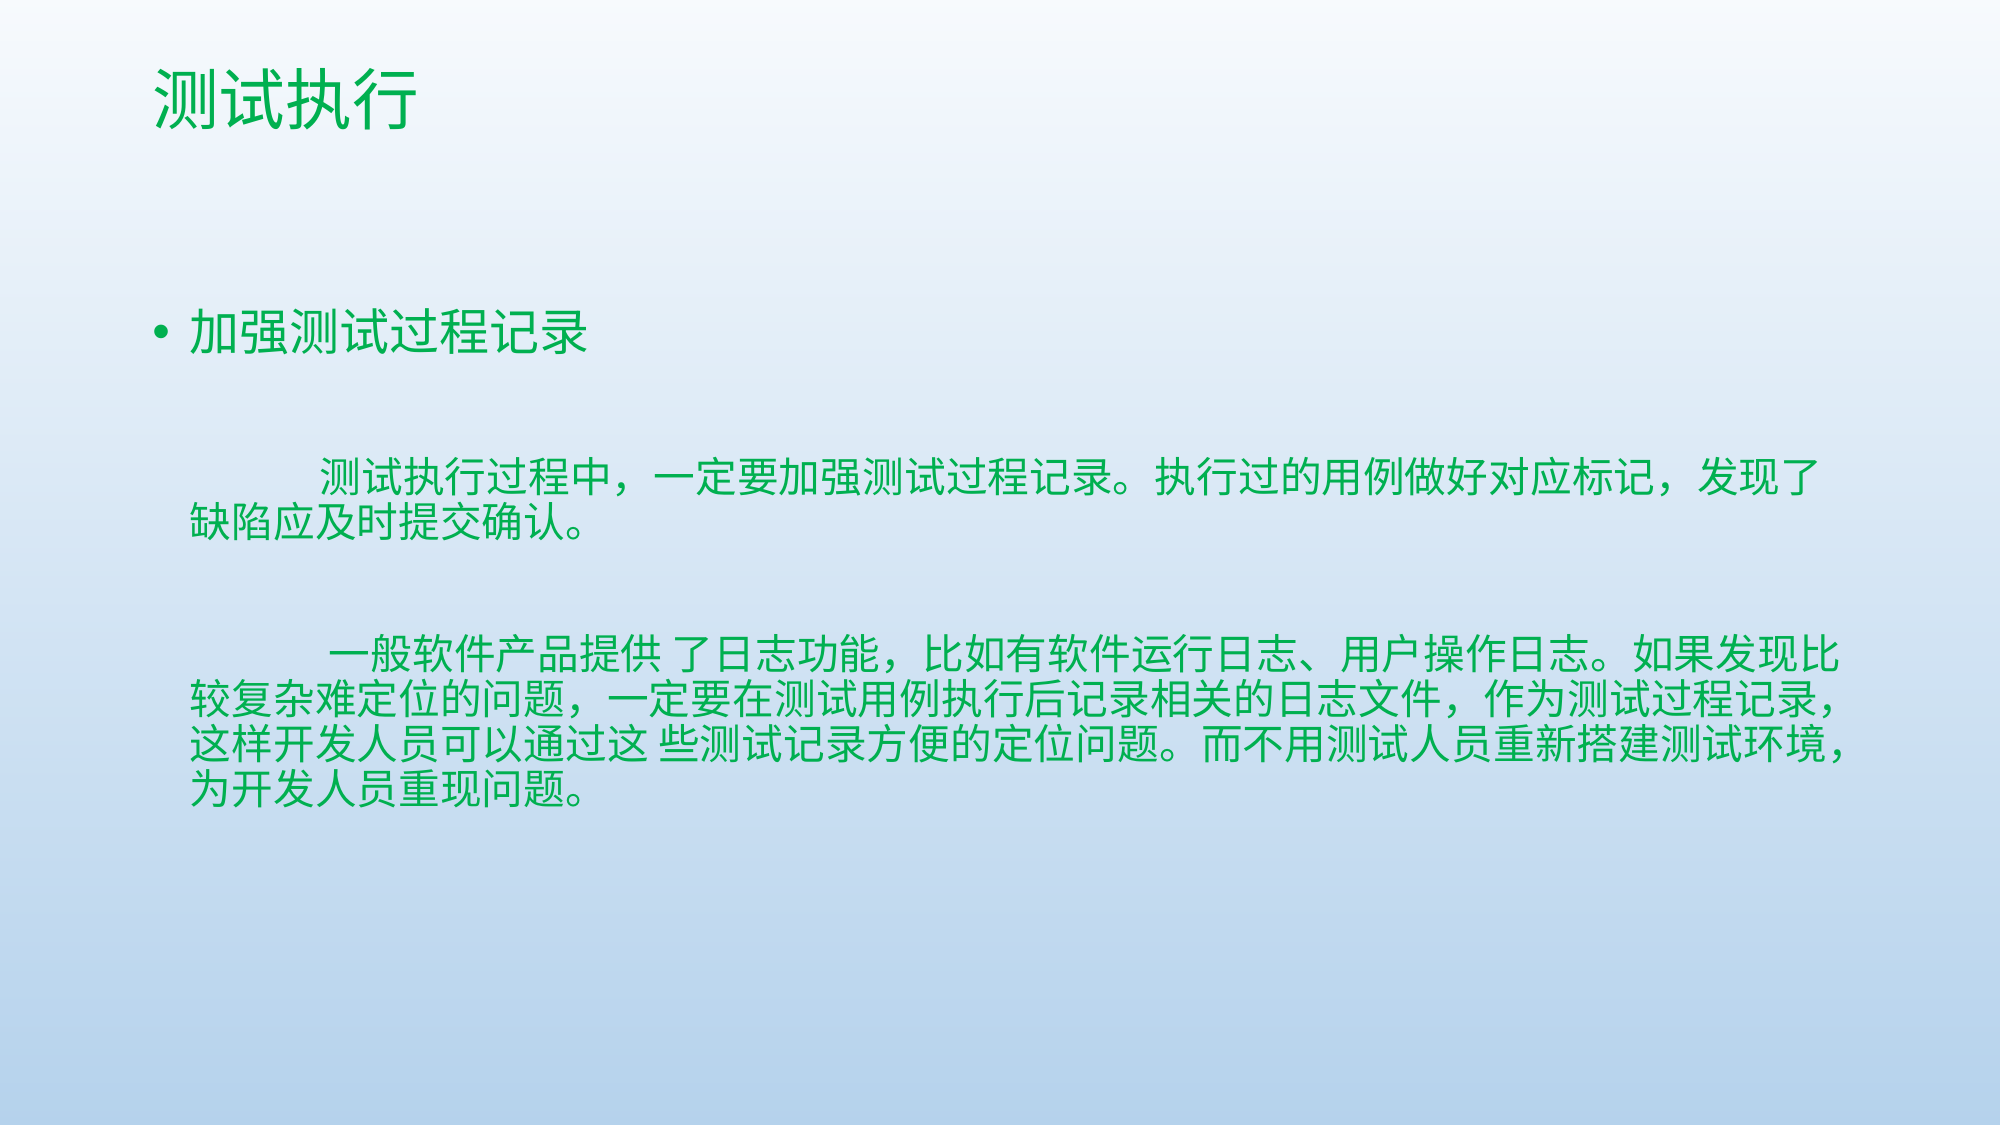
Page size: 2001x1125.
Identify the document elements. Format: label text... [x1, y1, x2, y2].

list 加强测试过程记录 测试执行过程中，一定要加强测试过程记录。执行过的用例做好对应标记，发现了缺陷应及时提交确认。 一般软件产品提供 了日志功能，比如有软件运行日志、用户操作日志。如果发现比较复杂难定位的问题，一定要在测试用例执行后记录相关的日志文件，作为测试过程记录，这样开发人员可以通过这 些测试记录方便的定位问题。而不用测试人员重新搭建测试环境，为开发人员重现问题。 [137, 299, 1863, 1014]
title 测试执行 [137, 59, 1863, 278]
